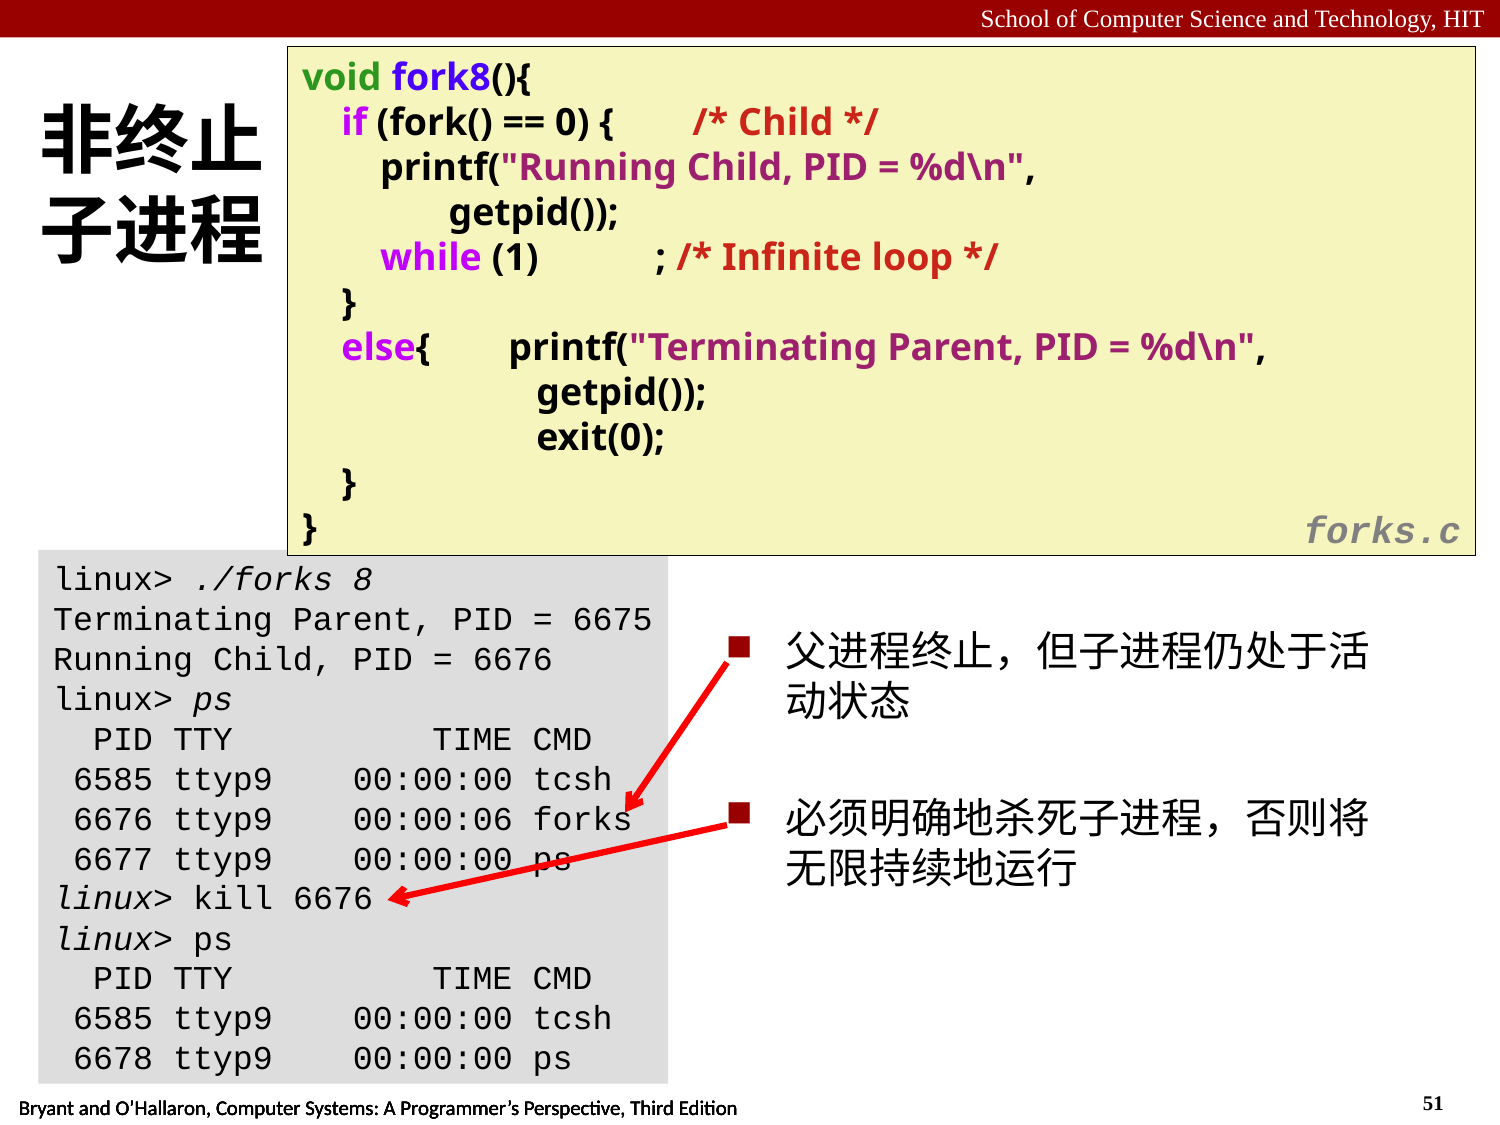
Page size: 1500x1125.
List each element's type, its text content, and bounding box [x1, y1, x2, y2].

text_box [387, 824, 728, 901]
text_box void fork8(){ if (fork() == 0) { /* Child */ printf("Running Child, PID = %d\n", getpid()); while (1) ; /* Infinite loop */ } else{ printf("Terminating Parent, PID = %d\n", getpid()); exit(0); } } [287, 45, 1475, 556]
text_box linux> ./forks 8 Terminating Parent, PID = 6675 Running Child, PID = 6676 linux> ps PID TTY TIME CMD 6585 ttyp9 00:00:00 tcsh 6676 ttyp9 00:00:06 forks 6677 ttyp9 00:00:00 ps linux> kill 6676 linux> ps PID TTY TIME CMD 6585 ttyp9 00:00:00 tcsh 6678 ttyp9 00:00:00 ps [38, 549, 669, 1084]
title 非终止子进程 [24, 49, 287, 316]
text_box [624, 662, 728, 813]
text_box forks.c [1288, 502, 1477, 560]
list 父进程终止，但子进程仍处于活动状态 必须明确地杀死子进程，否则将无限持续地运行 [714, 617, 1426, 1063]
